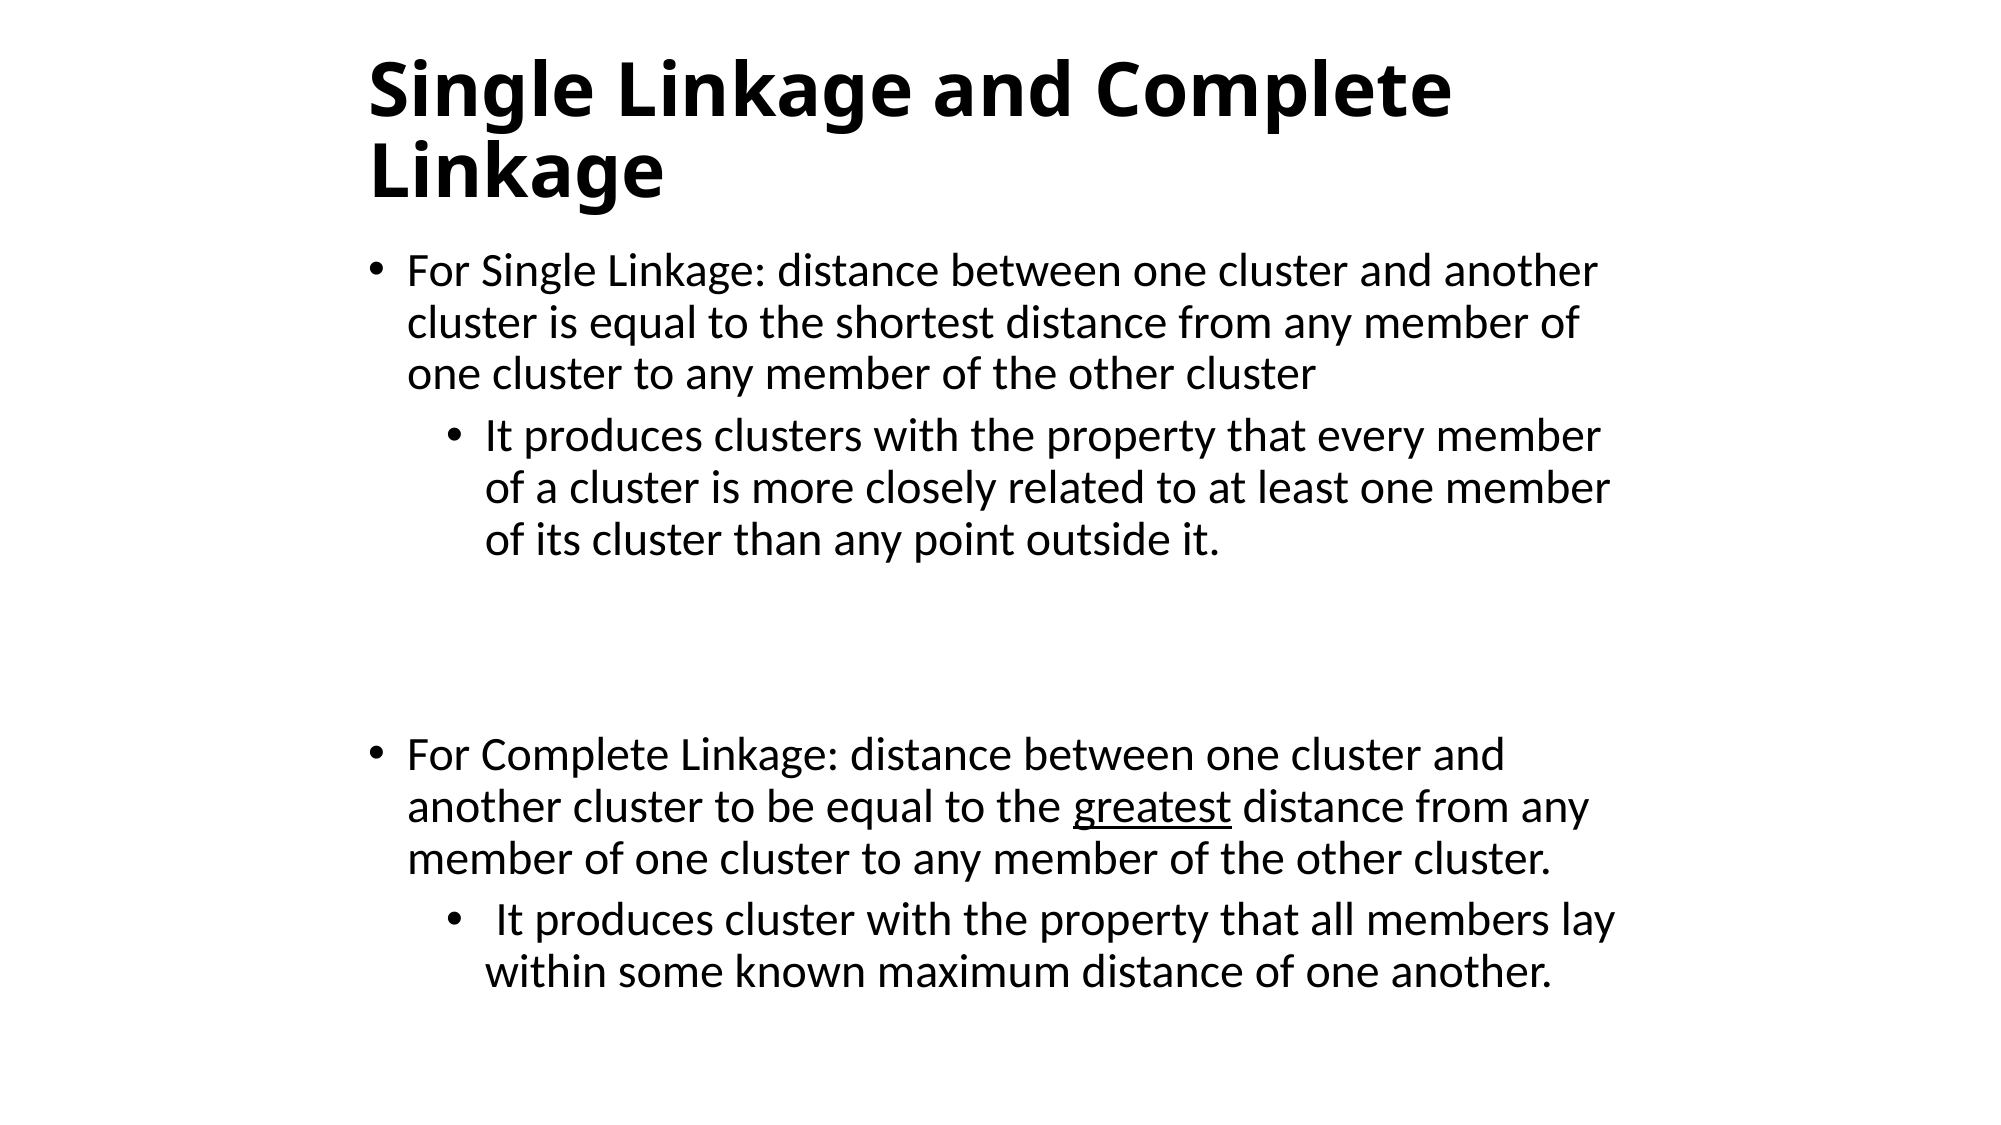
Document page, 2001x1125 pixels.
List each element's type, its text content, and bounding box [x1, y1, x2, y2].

title Single Linkage and Complete Linkage [353, 23, 1647, 237]
list For Single Linkage: distance between one cluster and another cluster is equal to the shortest distance from any member of one cluster to any member of the other cluster It produces clusters with the property that every member of a cluster is more closely related to at least one member of its cluster than any point outside it. For Complete Linkage: distance between one cluster and another cluster to be equal to the greatest distance from any member of one cluster to any member of the other cluster. It produces cluster with the property that all members lay within some known maximum distance of one another. [353, 237, 1647, 1014]
